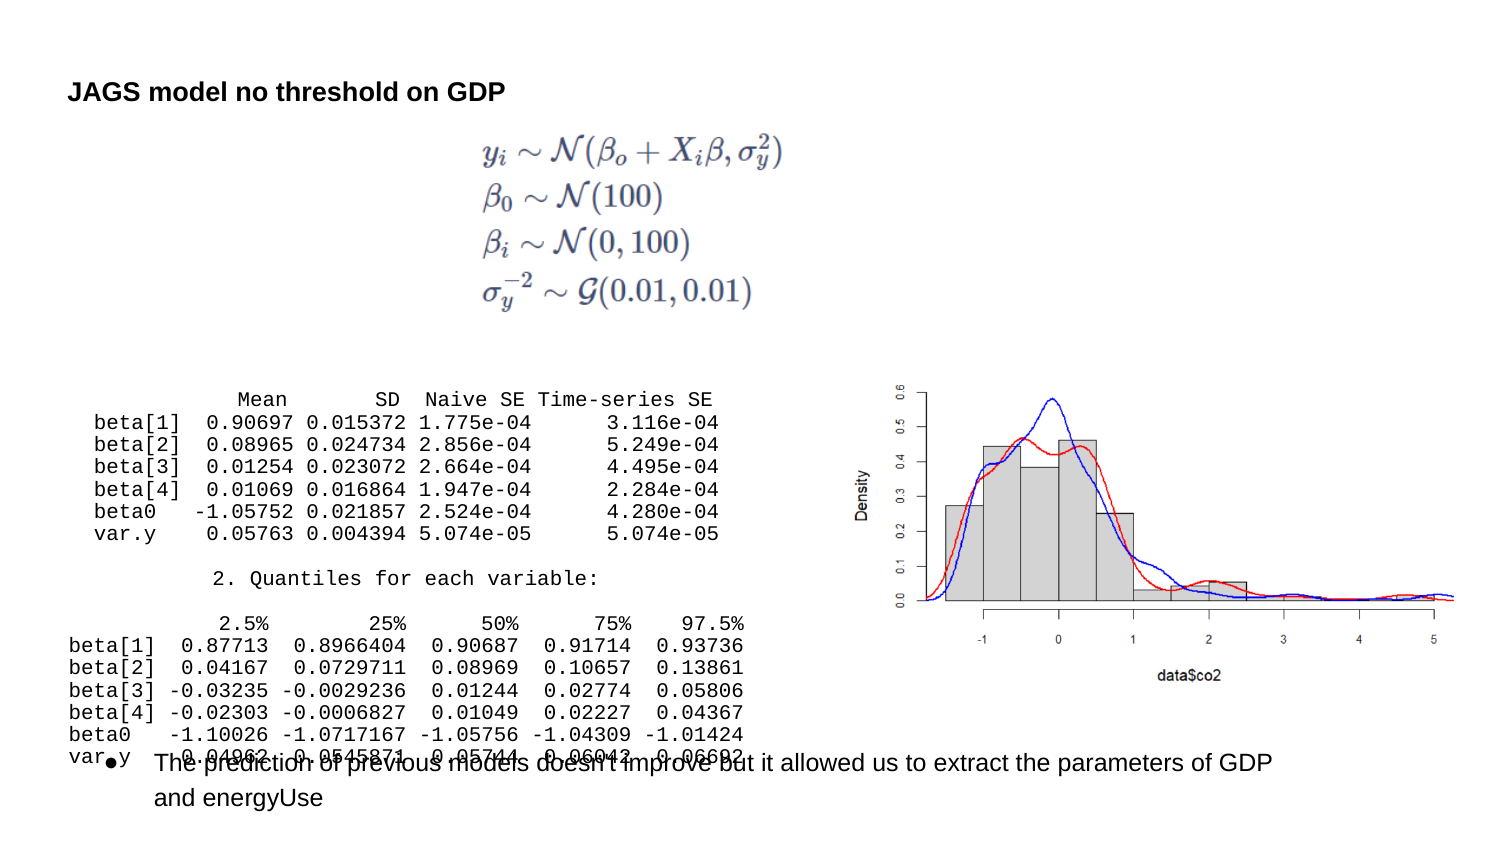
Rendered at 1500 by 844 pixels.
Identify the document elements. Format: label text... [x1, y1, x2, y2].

text_box JAGS model no threshold on GDP [52, 54, 866, 118]
text_box The prediction of previous models doesn't improve but it allowed us to extract the parameters of GDP and energyUse [63, 727, 1321, 824]
list Mean SD Naive SE Time-series SE beta[1] 0.90697 0.015372 1.775e-04 3.116e-04 beta[2] 0.08965 0.024734 2.856e-04 5.249e-04 beta[3] 0.01254 0.023072 2.664e-04 4.495e-04 beta[4] 0.01069 0.016864 1.947e-04 2.284e-04 beta0 -1.05752 0.021857 2.524e-04 4.280e-04 var.y 0.05763 0.004394 5.074e-05 5.074e-05 2. Quantiles for each variable: 2.5% 25% 50% 75% 97.5% beta[1] 0.87713 0.8966404 0.90687 0.91714 0.93736 beta[2] 0.04167 0.0729711 0.08969 0.10657 0.13861 beta[3] -0.03235 -0.0029236 0.01244 0.02774 0.05806 beta[4] -0.02303 -0.0006827 0.01049 0.02227 0.04367 beta0 -1.10026 -1.0717167 -1.05756 -1.04309 -1.01424 var.y 0.04962 0.0545871 0.05744 0.06042 0.06692 [38, 373, 775, 824]
picture [391, 117, 929, 357]
picture [840, 364, 1500, 707]
